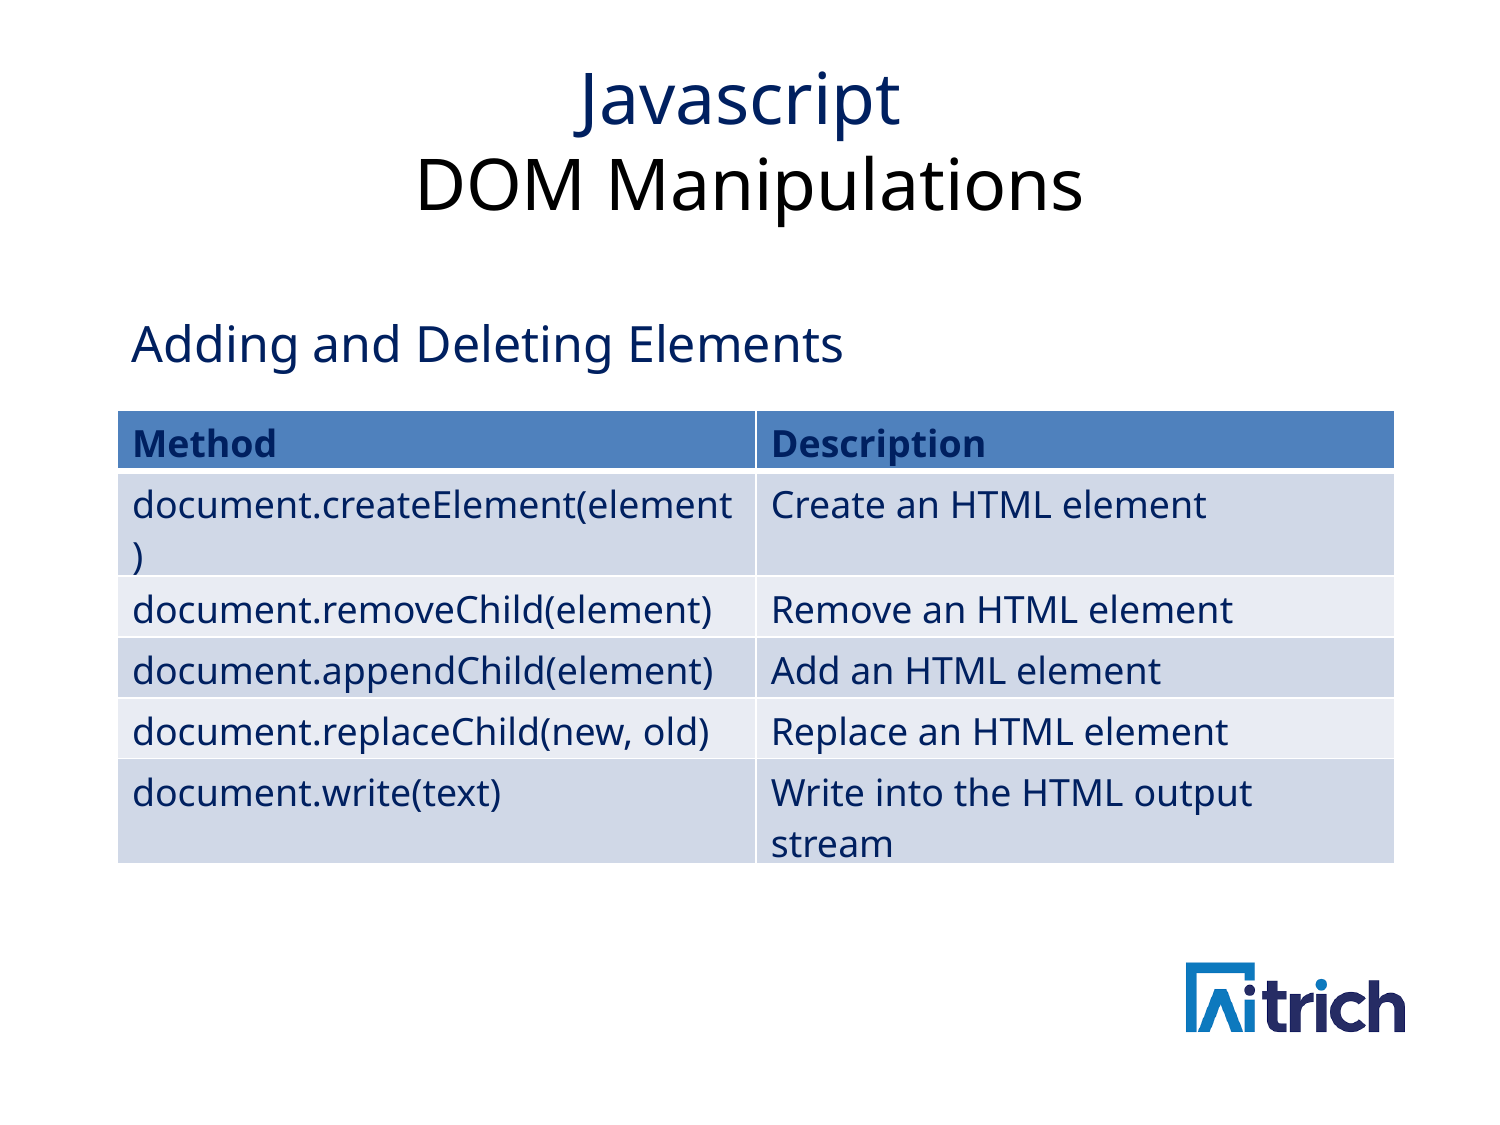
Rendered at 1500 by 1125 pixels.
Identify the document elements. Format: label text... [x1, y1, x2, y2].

table_cell Add an HTML element [757, 638, 1394, 697]
table_cell document.createElement(element) [118, 474, 755, 575]
table_cell document.write(text) [118, 759, 755, 863]
table_cell Replace an HTML element [757, 699, 1394, 758]
table_cell document.removeChild(element) [118, 577, 755, 636]
table_header Method [118, 411, 755, 468]
table_cell Remove an HTML element [757, 577, 1394, 636]
table_cell document.replaceChild(new, old) [118, 699, 755, 758]
table_cell Write into the HTML output stream [757, 759, 1394, 863]
picture [1183, 960, 1407, 1034]
table_cell Create an HTML element [757, 474, 1394, 575]
table_cell document.appendChild(element) [118, 638, 755, 697]
table_header Description [757, 411, 1394, 468]
title Javascript DOM Manipulations [75, 45, 1425, 233]
text_box Adding and Deleting Elements [117, 304, 1348, 380]
